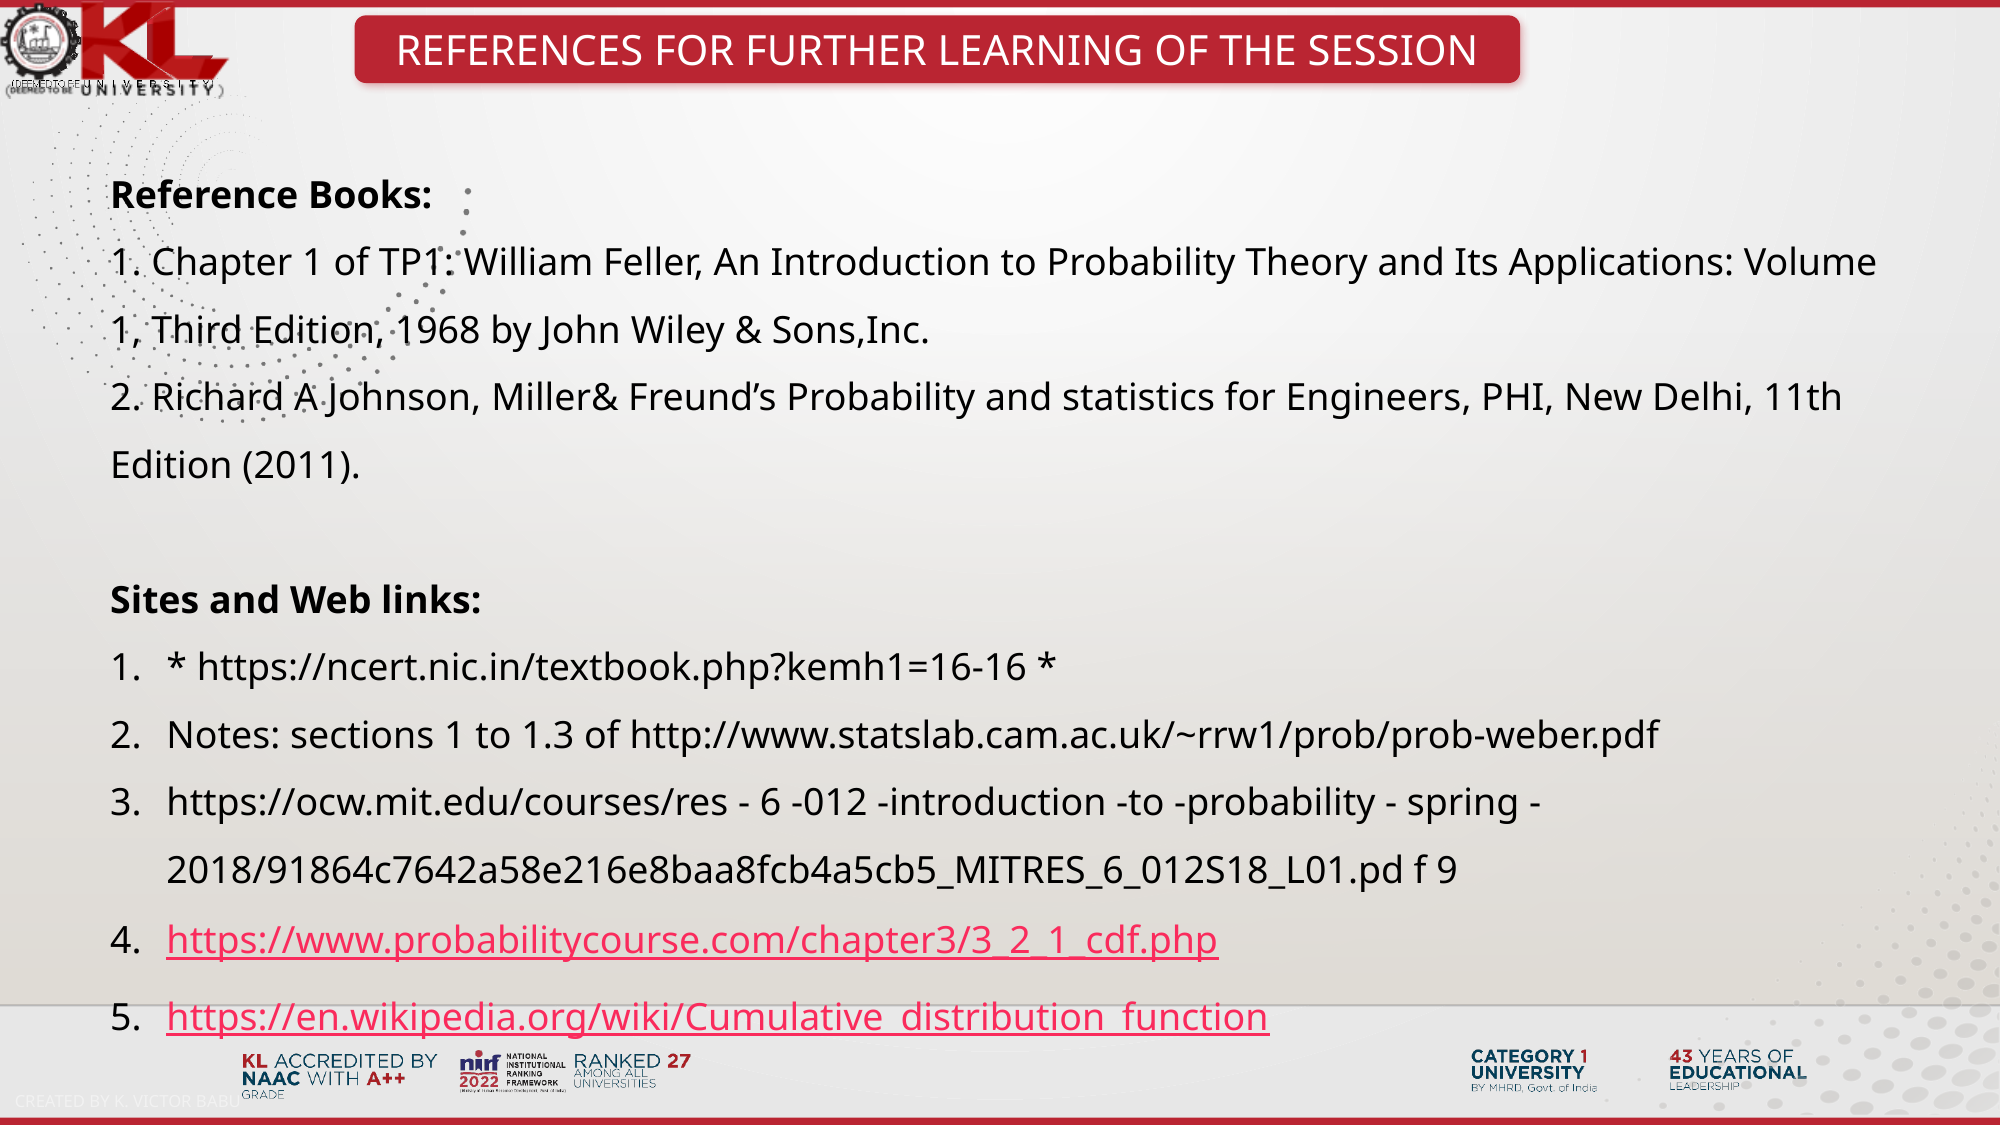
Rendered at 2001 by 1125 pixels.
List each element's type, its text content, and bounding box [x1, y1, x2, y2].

text_box REFERENCES FOR FURTHER LEARNING OF THE SESSION [353, 14, 1522, 85]
picture [238, 1052, 716, 1103]
picture [0, 0, 327, 99]
text_box Reference Books: 1. Chapter 1 of TP1: William Feller, An Introduction to Probability Theory and Its Applications: Volume 1, Third Edition, 1968 by John Wiley & Sons,Inc. 2. Richard A Johnson, Miller& Freund’s Probability and statistics for Engineers, PHI, New Delhi, 11th Edition (2011). Sites and Web links: * https://ncert.nic.in/textbook.php?kemh1=16-16 * Notes: sections 1 to 1.3 of http://www.statslab.cam.ac.uk/~rrw1/prob/prob-weber.pdf https://ocw.mit.edu/courses/res - 6 -012 -introduction -to -probability - spring - 2018/91864c7642a58e216e8baa8fcb4a5cb5_MITRES_6_012S18_L01.pd f 9 https://www.probabilitycourse.com/chapter3/3_2_1_cdf.php https://en.wikipedia.org/wiki/Cumulative_distribution_function [95, 140, 1898, 1052]
